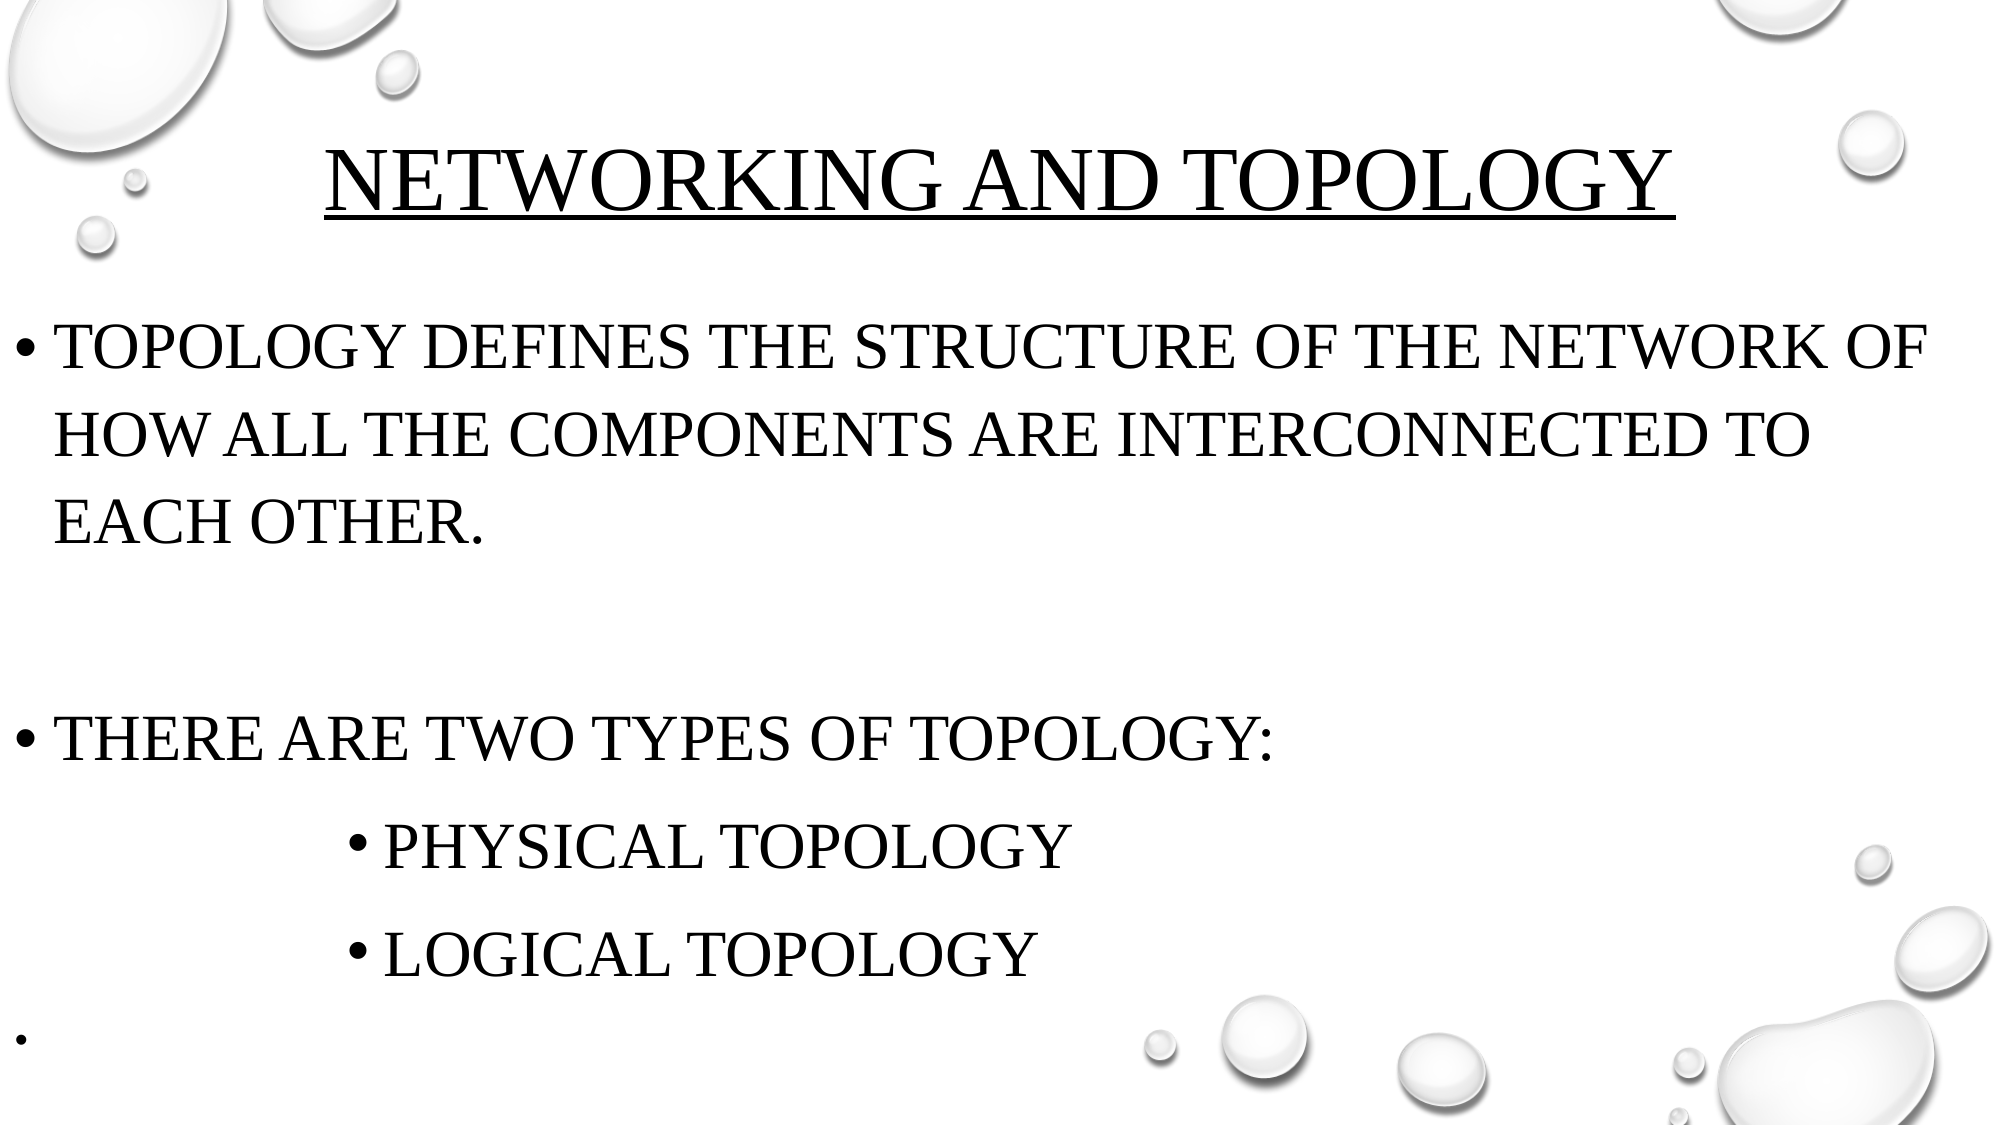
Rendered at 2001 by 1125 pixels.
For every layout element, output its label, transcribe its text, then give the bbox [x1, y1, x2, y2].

text_box Networking and topology [0, 0, 2000, 226]
text_box Topology defines the structure of the network of how all the components are interconnected to each other. There are two types of topology: Physical topology Logical topology [0, 226, 2000, 1125]
